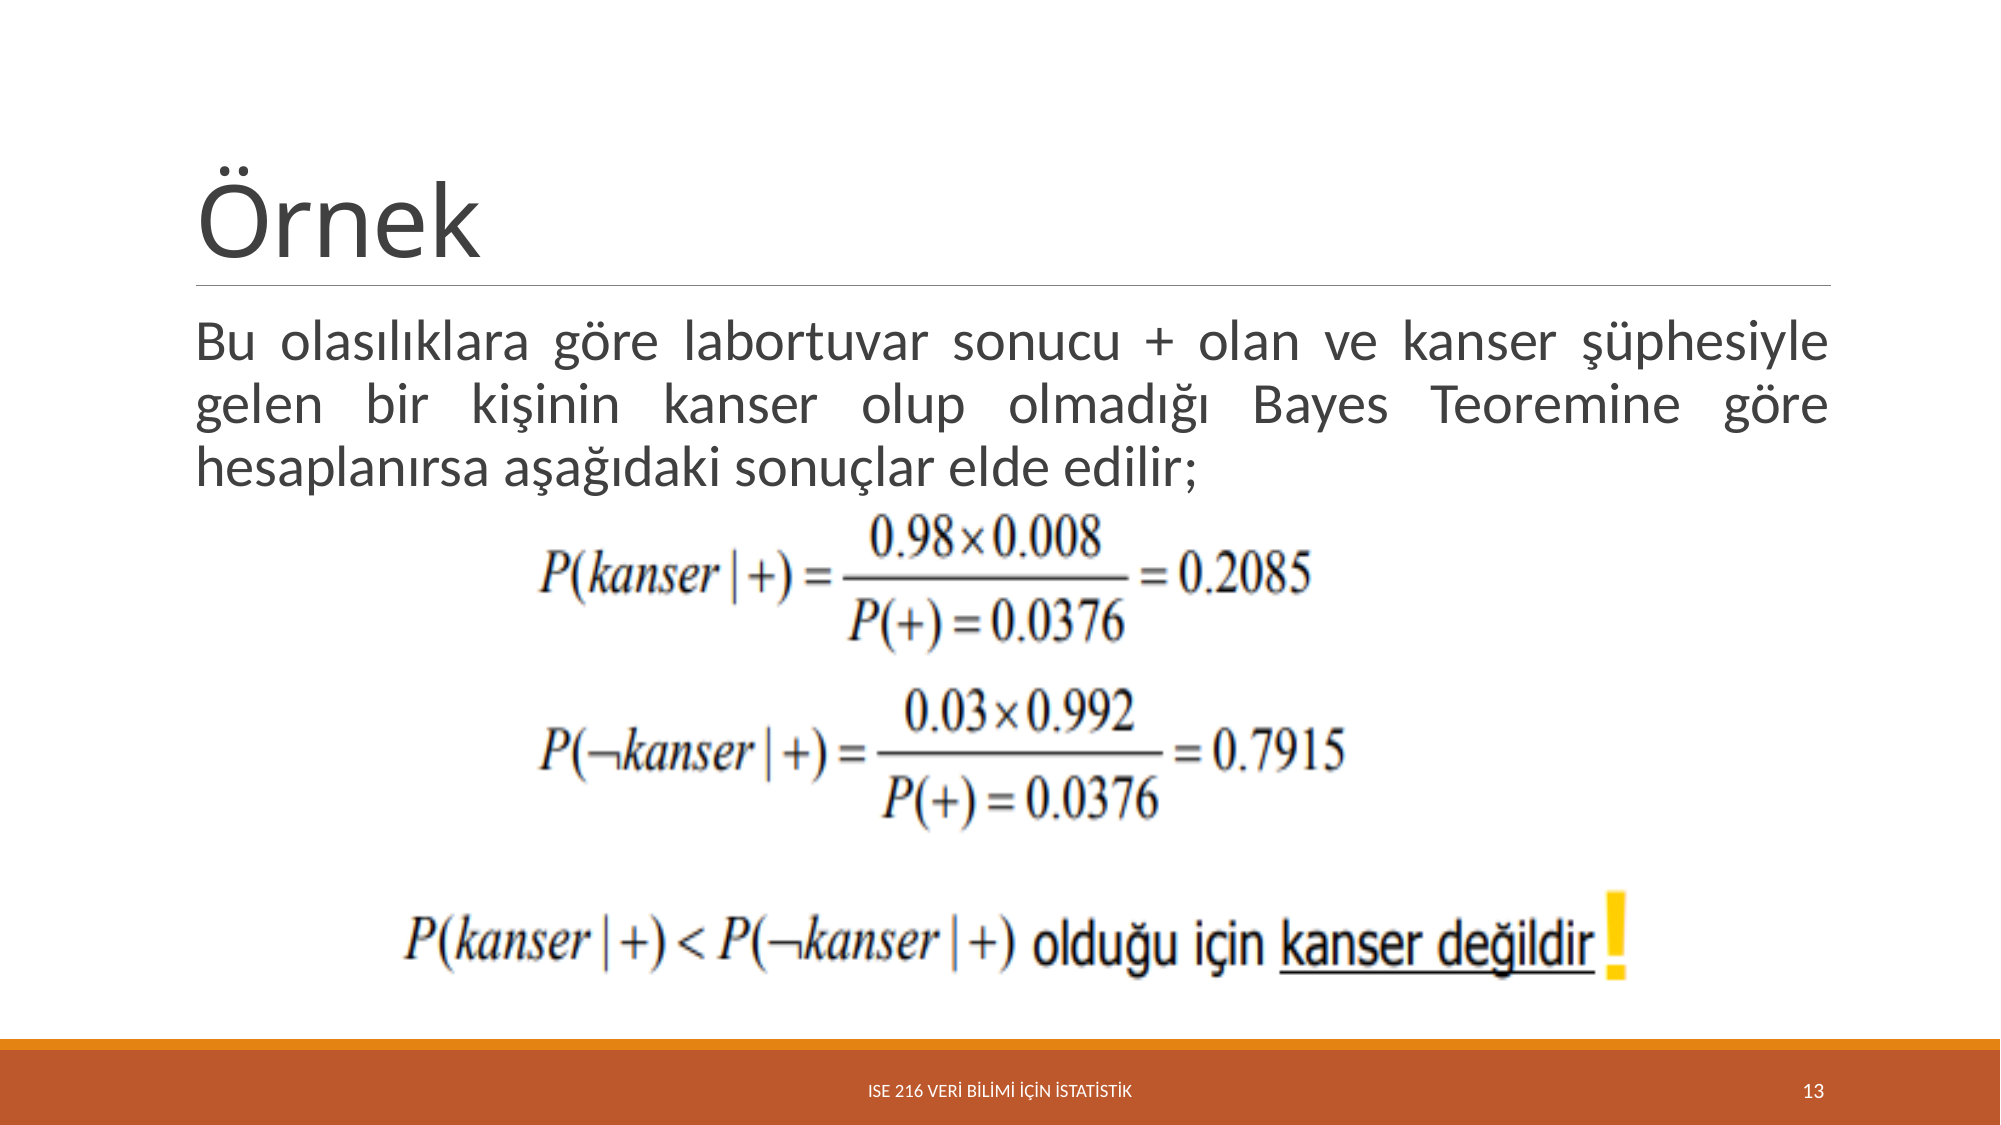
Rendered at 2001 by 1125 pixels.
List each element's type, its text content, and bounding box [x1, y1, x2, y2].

slide_number 13 [1624, 1059, 1840, 1120]
picture [362, 511, 1689, 1024]
footer ISE 216 VERİ BİLİMİ İÇİN İSTATİSTİK [604, 1059, 1396, 1120]
title Örnek [180, 47, 1830, 285]
list Bu olasılıklara göre labortuvar sonucu + olan ve kanser şüphesiyle gelen bir kişinin kanser olup olmadığı Bayes Teoremine göre hesaplanırsa aşağıdaki sonuçlar elde edilir; [180, 302, 1830, 963]
